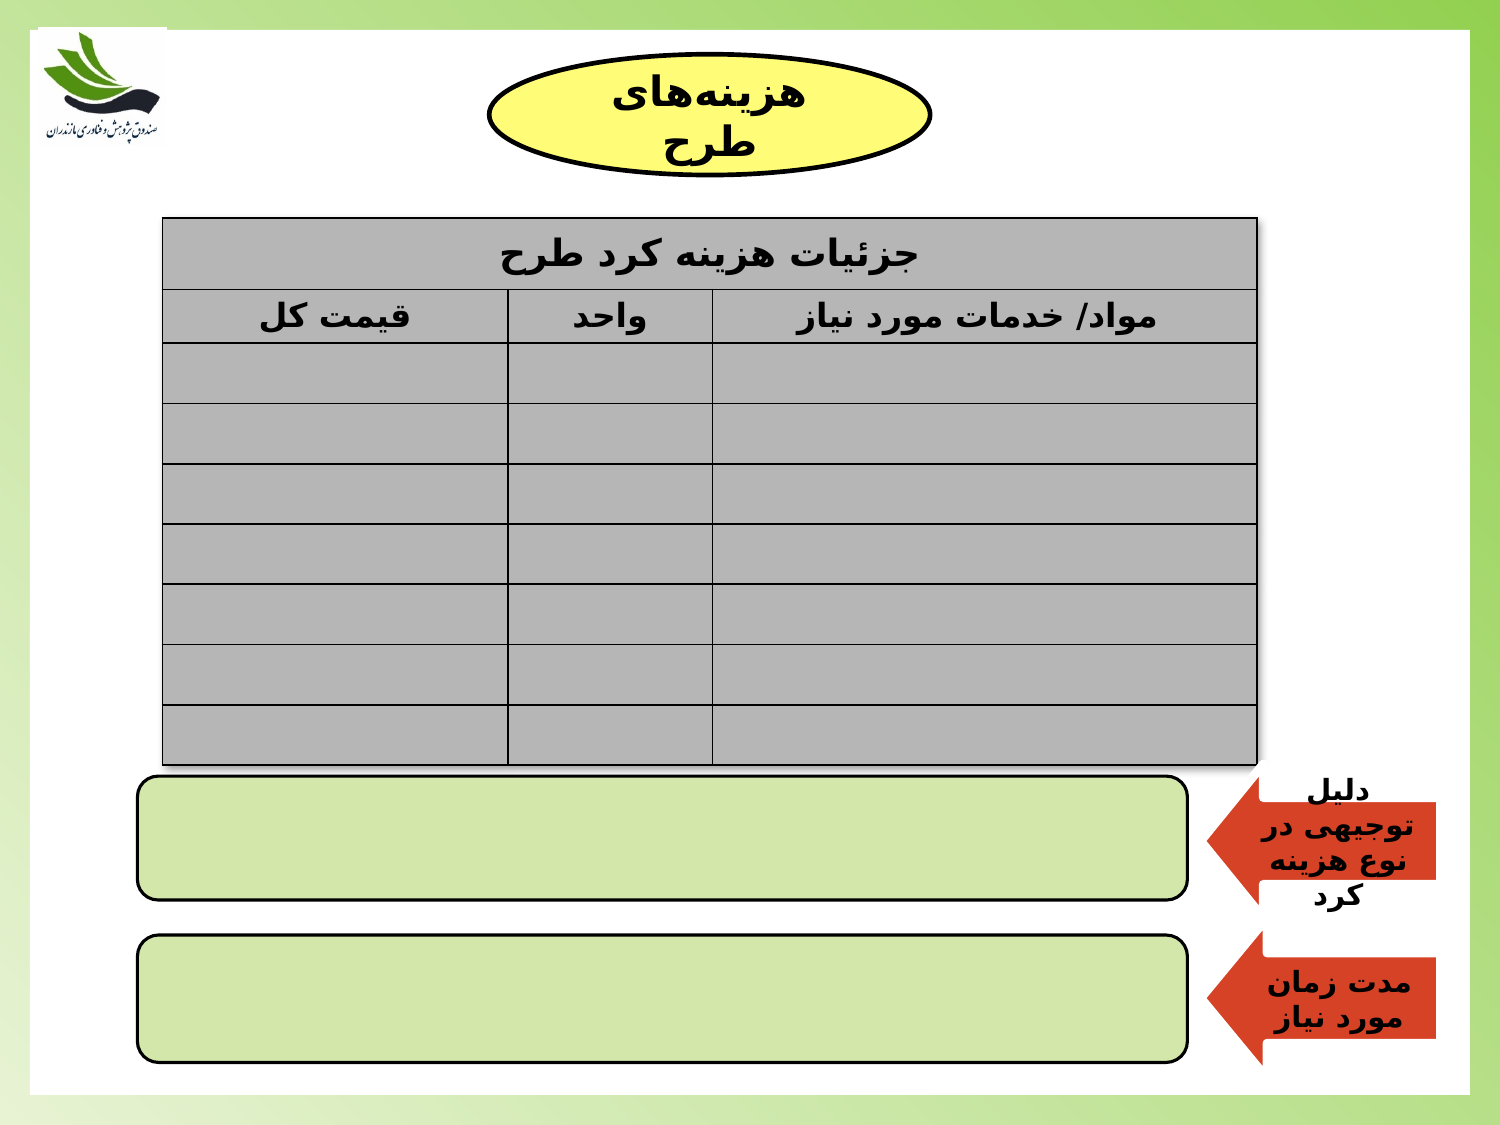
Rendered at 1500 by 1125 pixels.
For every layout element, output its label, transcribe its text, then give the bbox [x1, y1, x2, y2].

table_cell [163, 465, 507, 523]
table_cell مواد/ خدمات مورد نیاز [713, 290, 1256, 342]
text_box مدت زمان مورد نیاز [1196, 913, 1446, 1083]
table_cell [713, 525, 1256, 583]
text_box دلیل توجیهی در نوع هزینه کرد [1196, 759, 1446, 920]
picture [38, 27, 167, 146]
table_cell قیمت کل [163, 290, 507, 342]
table_cell [509, 344, 712, 403]
table_cell [163, 645, 507, 704]
table_cell [713, 344, 1256, 403]
table_cell [509, 404, 712, 463]
table_cell [713, 465, 1256, 523]
text_box [135, 774, 1189, 902]
table_cell [163, 525, 507, 583]
table_cell [509, 585, 712, 644]
table_cell [163, 706, 507, 764]
table_cell [509, 706, 712, 764]
table_cell [713, 585, 1256, 644]
text_box هزینه‌های طرح [487, 52, 932, 177]
table_cell [163, 344, 507, 403]
table_cell [163, 585, 507, 644]
text_box [135, 933, 1189, 1065]
table_header جزئیات هزینه کرد طرح [163, 219, 1256, 289]
table_cell [509, 465, 712, 523]
table_cell [713, 404, 1256, 463]
table_cell [509, 525, 712, 583]
table_cell [713, 706, 1256, 764]
table_cell [509, 645, 712, 704]
table_cell [713, 645, 1256, 704]
table_cell [163, 404, 507, 463]
table_cell واحد [509, 290, 712, 342]
